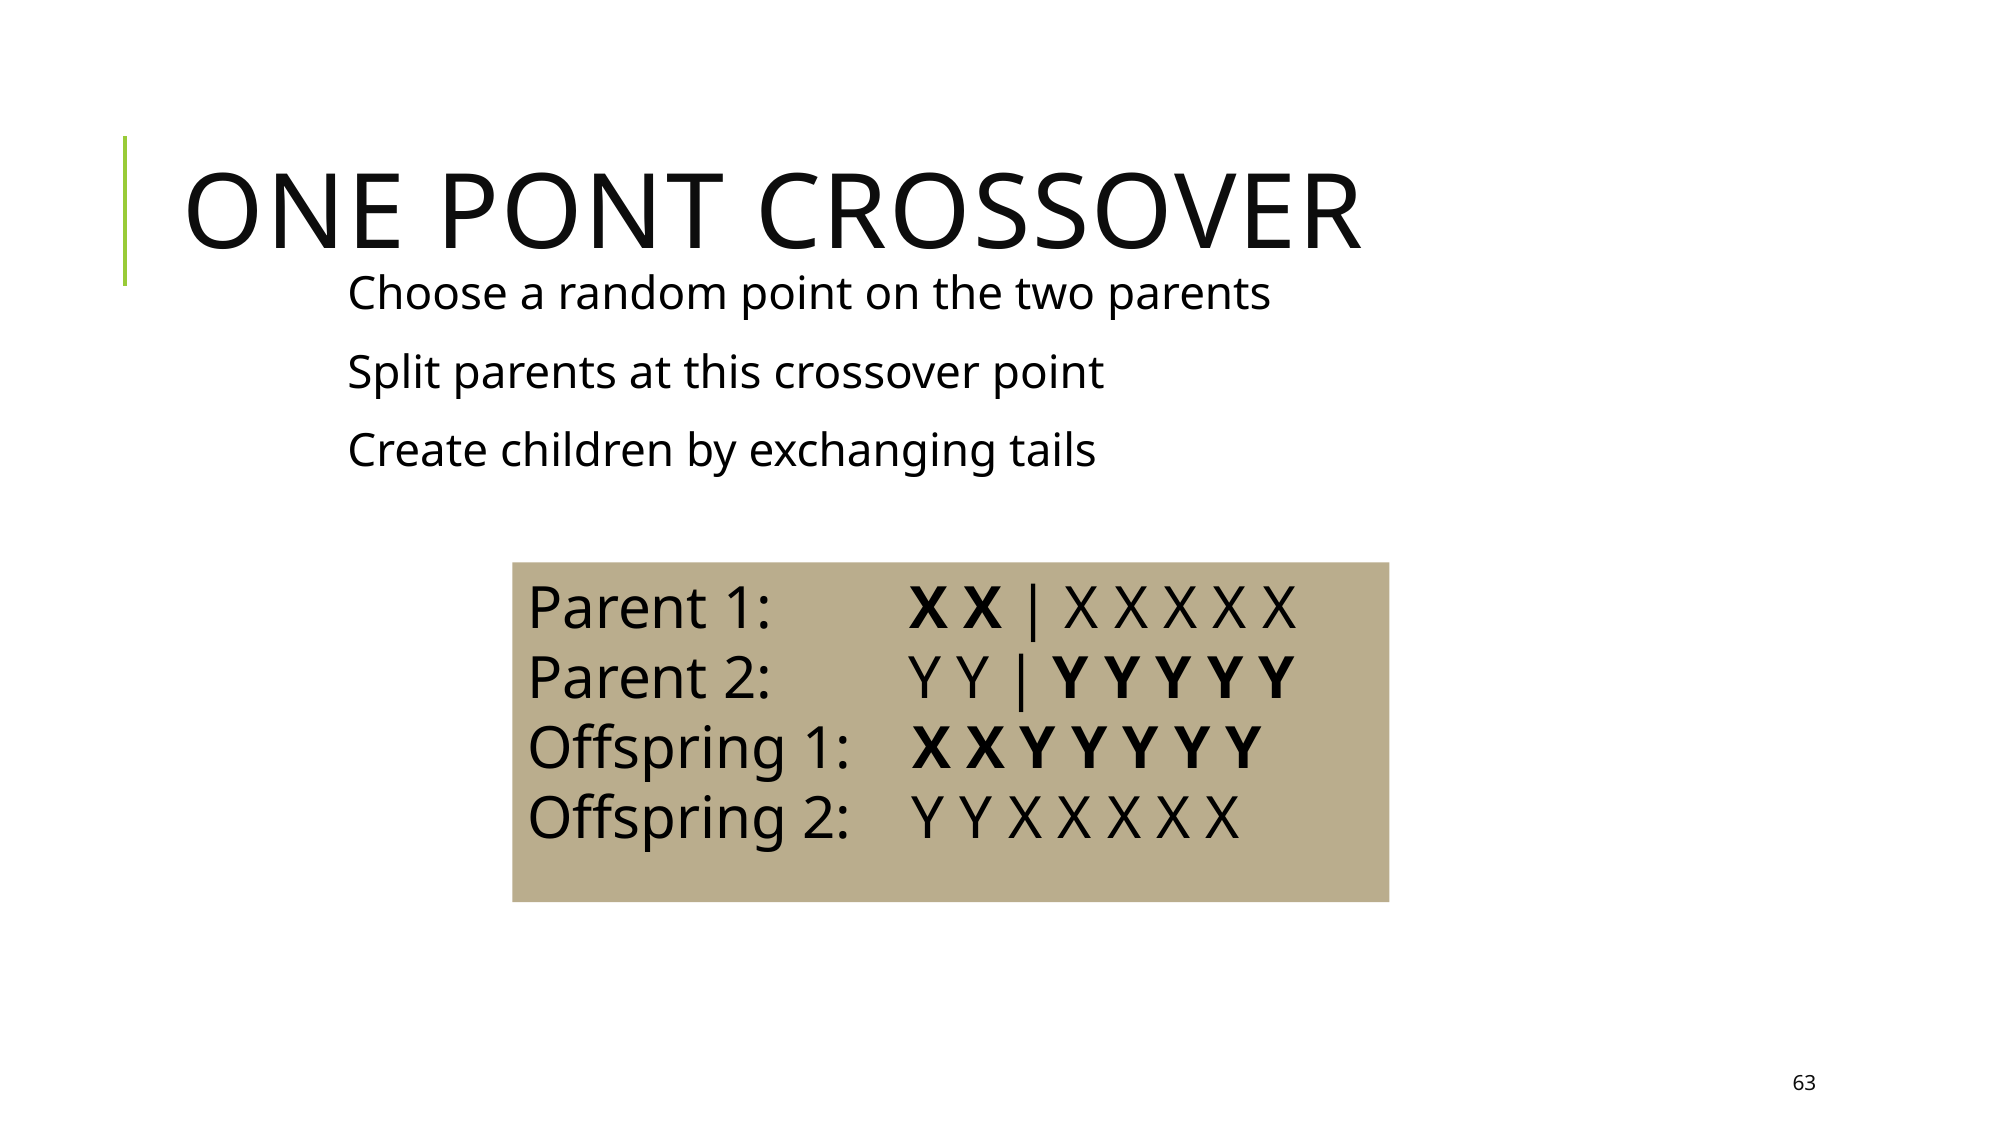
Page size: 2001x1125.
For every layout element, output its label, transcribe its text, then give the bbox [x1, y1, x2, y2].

list Choose a random point on the two parents Split parents at this crossover point Create children by exchanging tails [324, 262, 1550, 1062]
slide_number 63 [1777, 1061, 1938, 1107]
text_box Parent 1: X X | X X X X X Parent 2: Y Y | Y Y Y Y Y Offspring 1: X X Y Y Y Y Y Offspring 2: Y Y X X X X X [512, 562, 1390, 903]
title One pont crossover [168, 96, 1763, 342]
